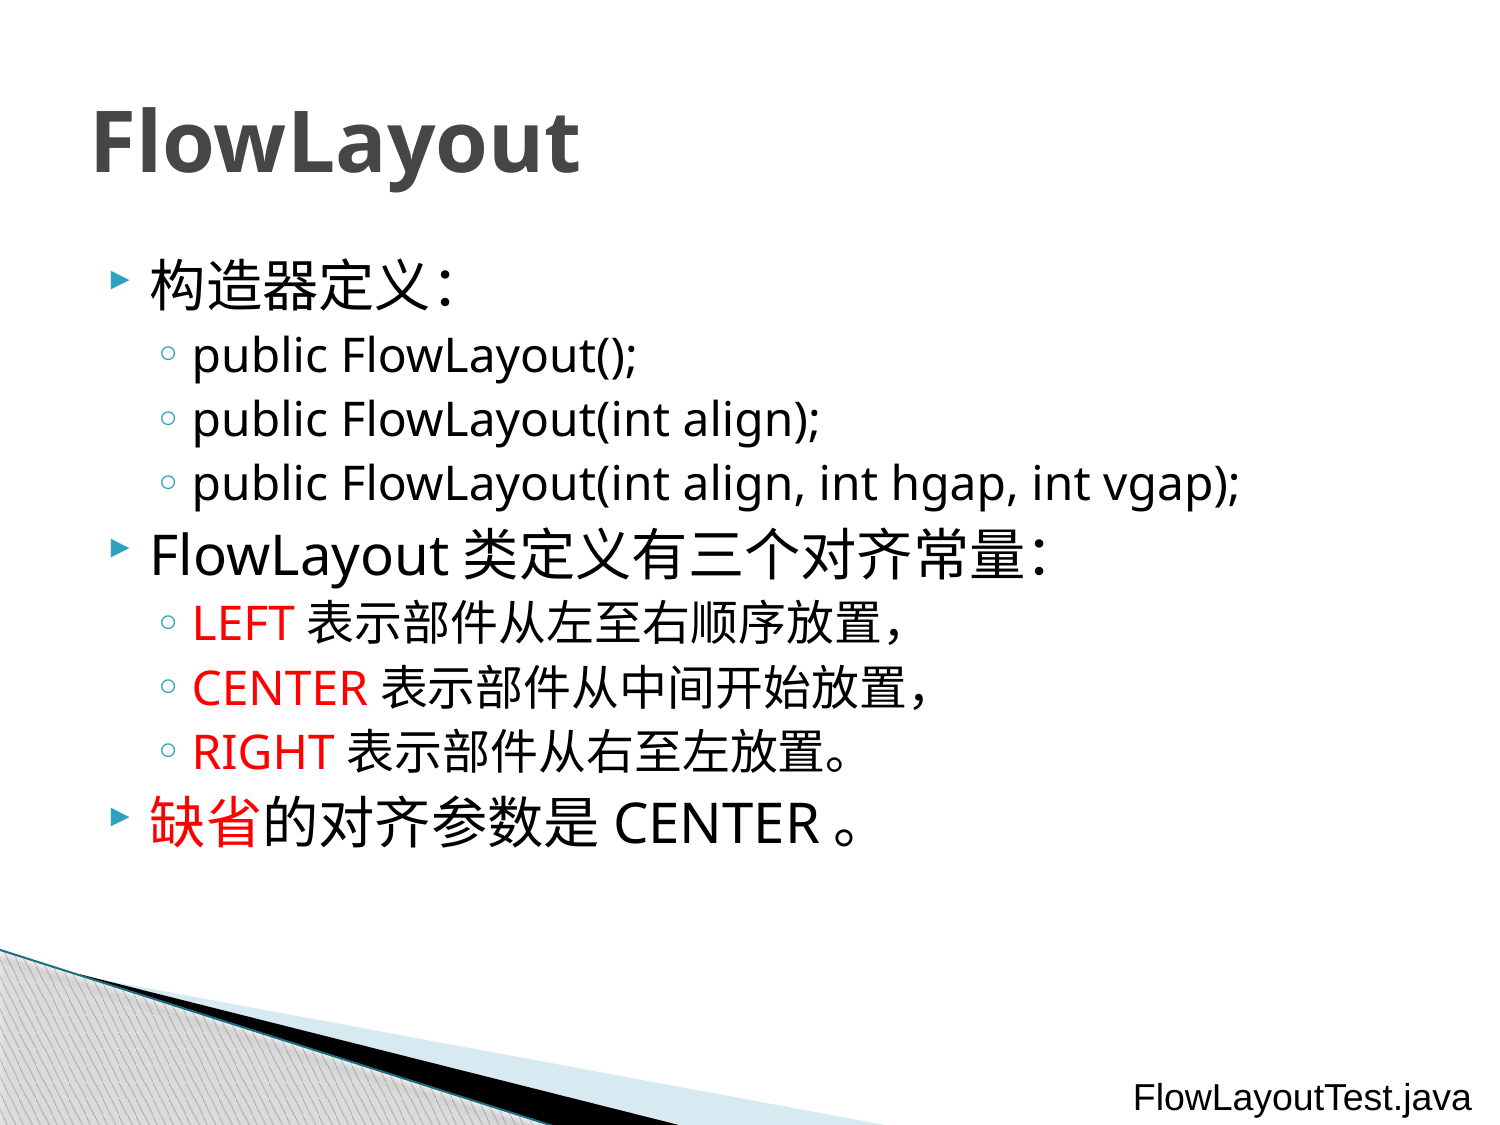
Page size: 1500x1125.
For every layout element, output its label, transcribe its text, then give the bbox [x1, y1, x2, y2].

list 构造器定义： public FlowLayout(); public FlowLayout(int align); public FlowLayout(int align, int hgap, int vgap); FlowLayout类定义有三个对齐常量： LEFT表示部件从左至右顺序放置， CENTER表示部件从中间开始放置， RIGHT表示部件从右至左放置。 缺省的对齐参数是CENTER。 [75, 243, 1425, 986]
title FlowLayout [75, 45, 1425, 233]
text_box FlowLayoutTest.java [1118, 1065, 1498, 1125]
